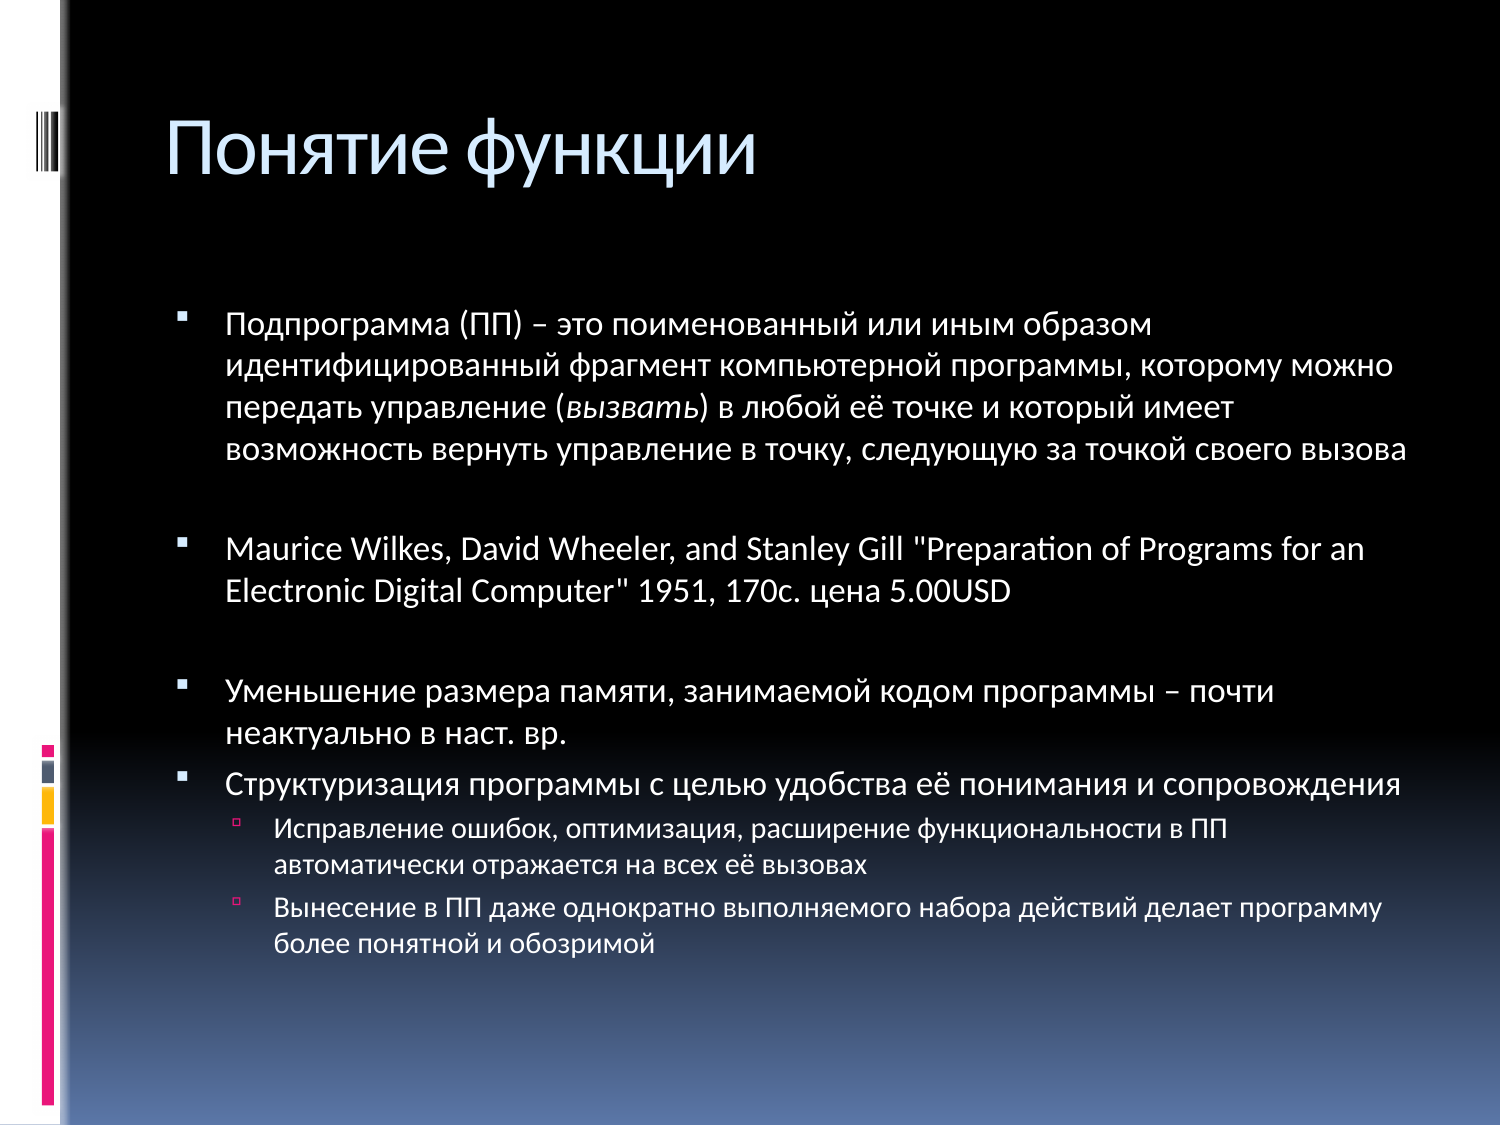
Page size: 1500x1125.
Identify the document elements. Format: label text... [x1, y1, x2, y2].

list Подпрограмма (ПП) – это поименованный или иным образом идентифицированный фрагмент компьютерной программы, которому можно передать управление (вызвать) в любой её точке и который имеет возможность вернуть управление в точку, следующую за точкой своего вызова Maurice Wilkes, David Wheeler, and Stanley Gill "Preparation of Programs for an Electronic Digital Computer" 1951, 170с. цена 5.00USD Уменьшение размера памяти, занимаемой кодом программы – почти неактуально в наст. вр. Структуризация программы с целью удобства её понимания и сопровождения Исправление ошибок, оптимизация, расширение функциональности в ПП автоматически отражается на всех её вызовах Вынесение в ПП даже однократно выполняемого набора действий делает программу более понятной и обозримой [150, 292, 1425, 1043]
title Понятие функции [150, 83, 1425, 234]
